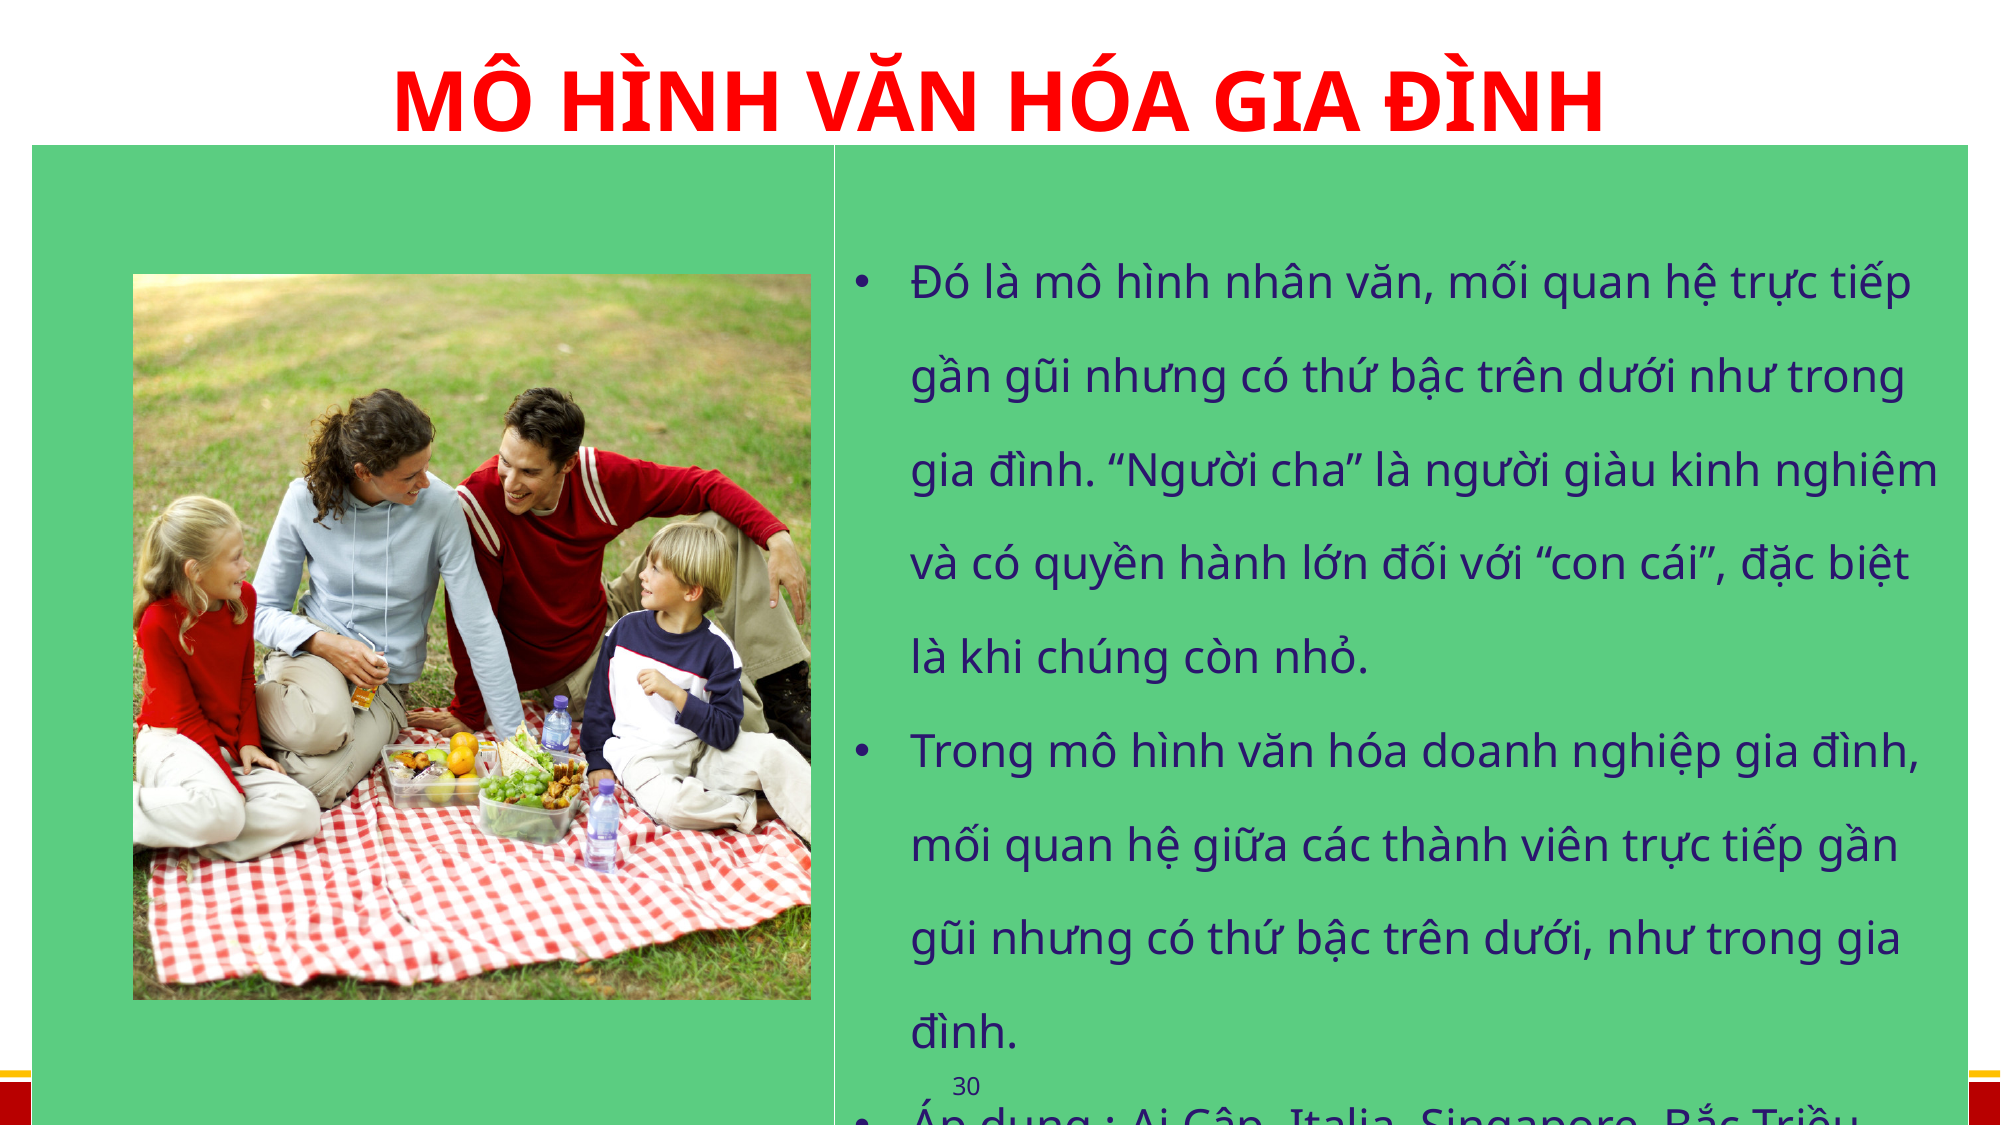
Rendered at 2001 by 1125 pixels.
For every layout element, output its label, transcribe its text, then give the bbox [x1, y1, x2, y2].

table_header [32, 145, 834, 1125]
picture [133, 274, 812, 1001]
table_header Đó là mô hình nhân văn, mối quan hệ trực tiếp gần gũi nhưng có thứ bậc trên dưới như trong gia đình. “Người cha” là người giàu kinh nghiệm và có quyền hành lớn đối với “con cái”, đặc biệt là khi chúng còn nhỏ. Trong mô hình văn hóa doanh nghiệp gia đình, mối quan hệ giữa các thành viên trực tiếp gần gũi nhưng có thứ bậc trên dưới, như trong gia đình. Áp dụng : Ai Cập, Italia, Singapore, Bắc Triều Tiên, Tây Ban Nha và điển hình là Nhật Bản [835, 145, 1968, 1125]
text_box MÔ HÌNH VĂN HÓA GIA ĐÌNH [99, 52, 1900, 144]
text_box 30 [733, 1062, 1200, 1116]
